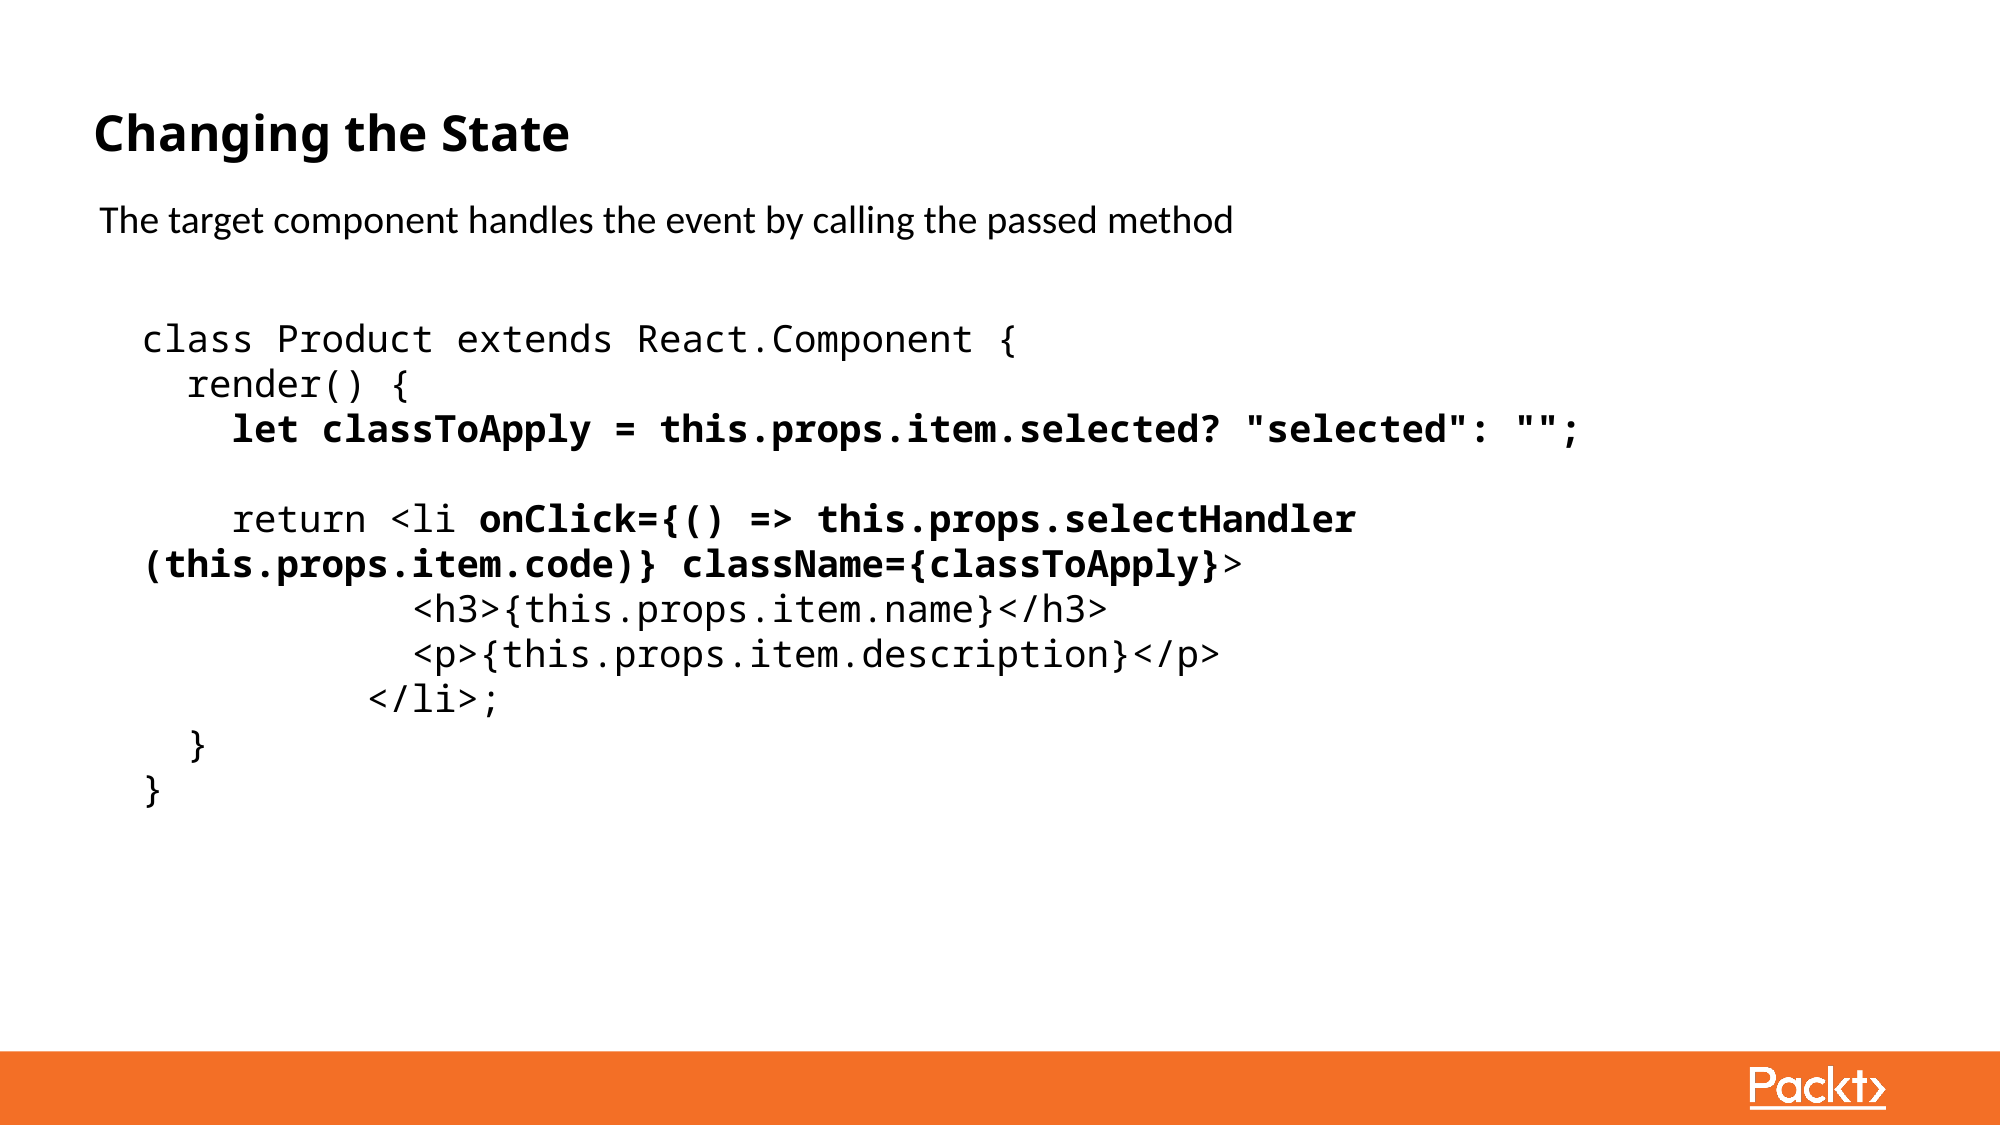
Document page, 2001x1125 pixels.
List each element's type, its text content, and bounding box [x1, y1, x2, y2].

text_box Changing the State [78, 43, 1369, 171]
picture [1729, 1045, 1906, 1125]
text_box class Product extends React.Component { render() { let classToApply = this.props.item.selected? "selected": ""; return <li onClick={() => this.props.selectHandler (this.props.item.code)} className={classToApply}> <h3>{this.props.item.name}</h3> <p>{this.props.item.description}</p> </li>; } } [121, 295, 1776, 875]
text_box The target component handles the event by calling the passed method [84, 186, 1810, 249]
